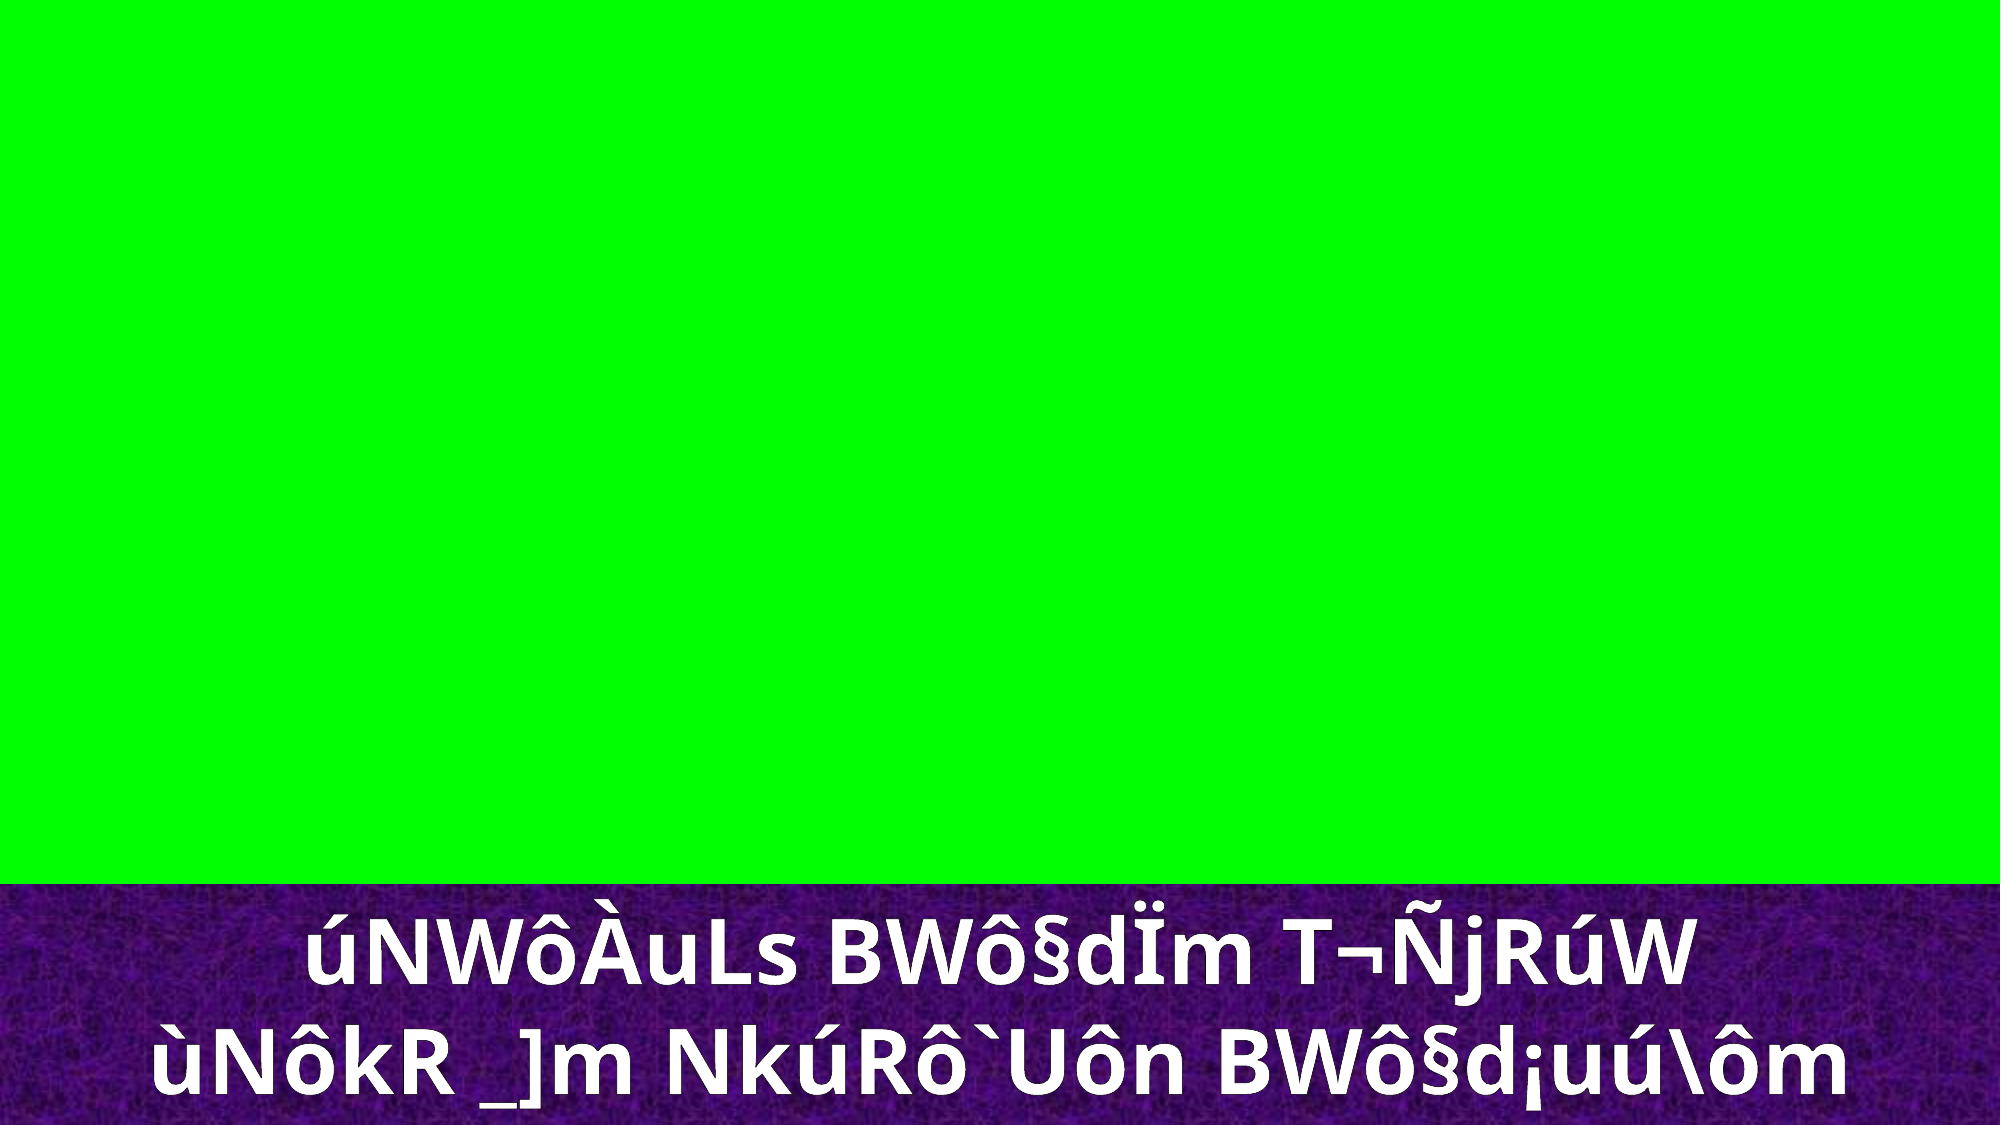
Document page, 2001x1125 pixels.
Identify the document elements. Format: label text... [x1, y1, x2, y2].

text_box úNWôÀuLs BWô§dÏm T¬ÑjRúW ùNôkR _]m NkúRô`Uôn BWô§d¡uú\ôm [0, 885, 2000, 1125]
